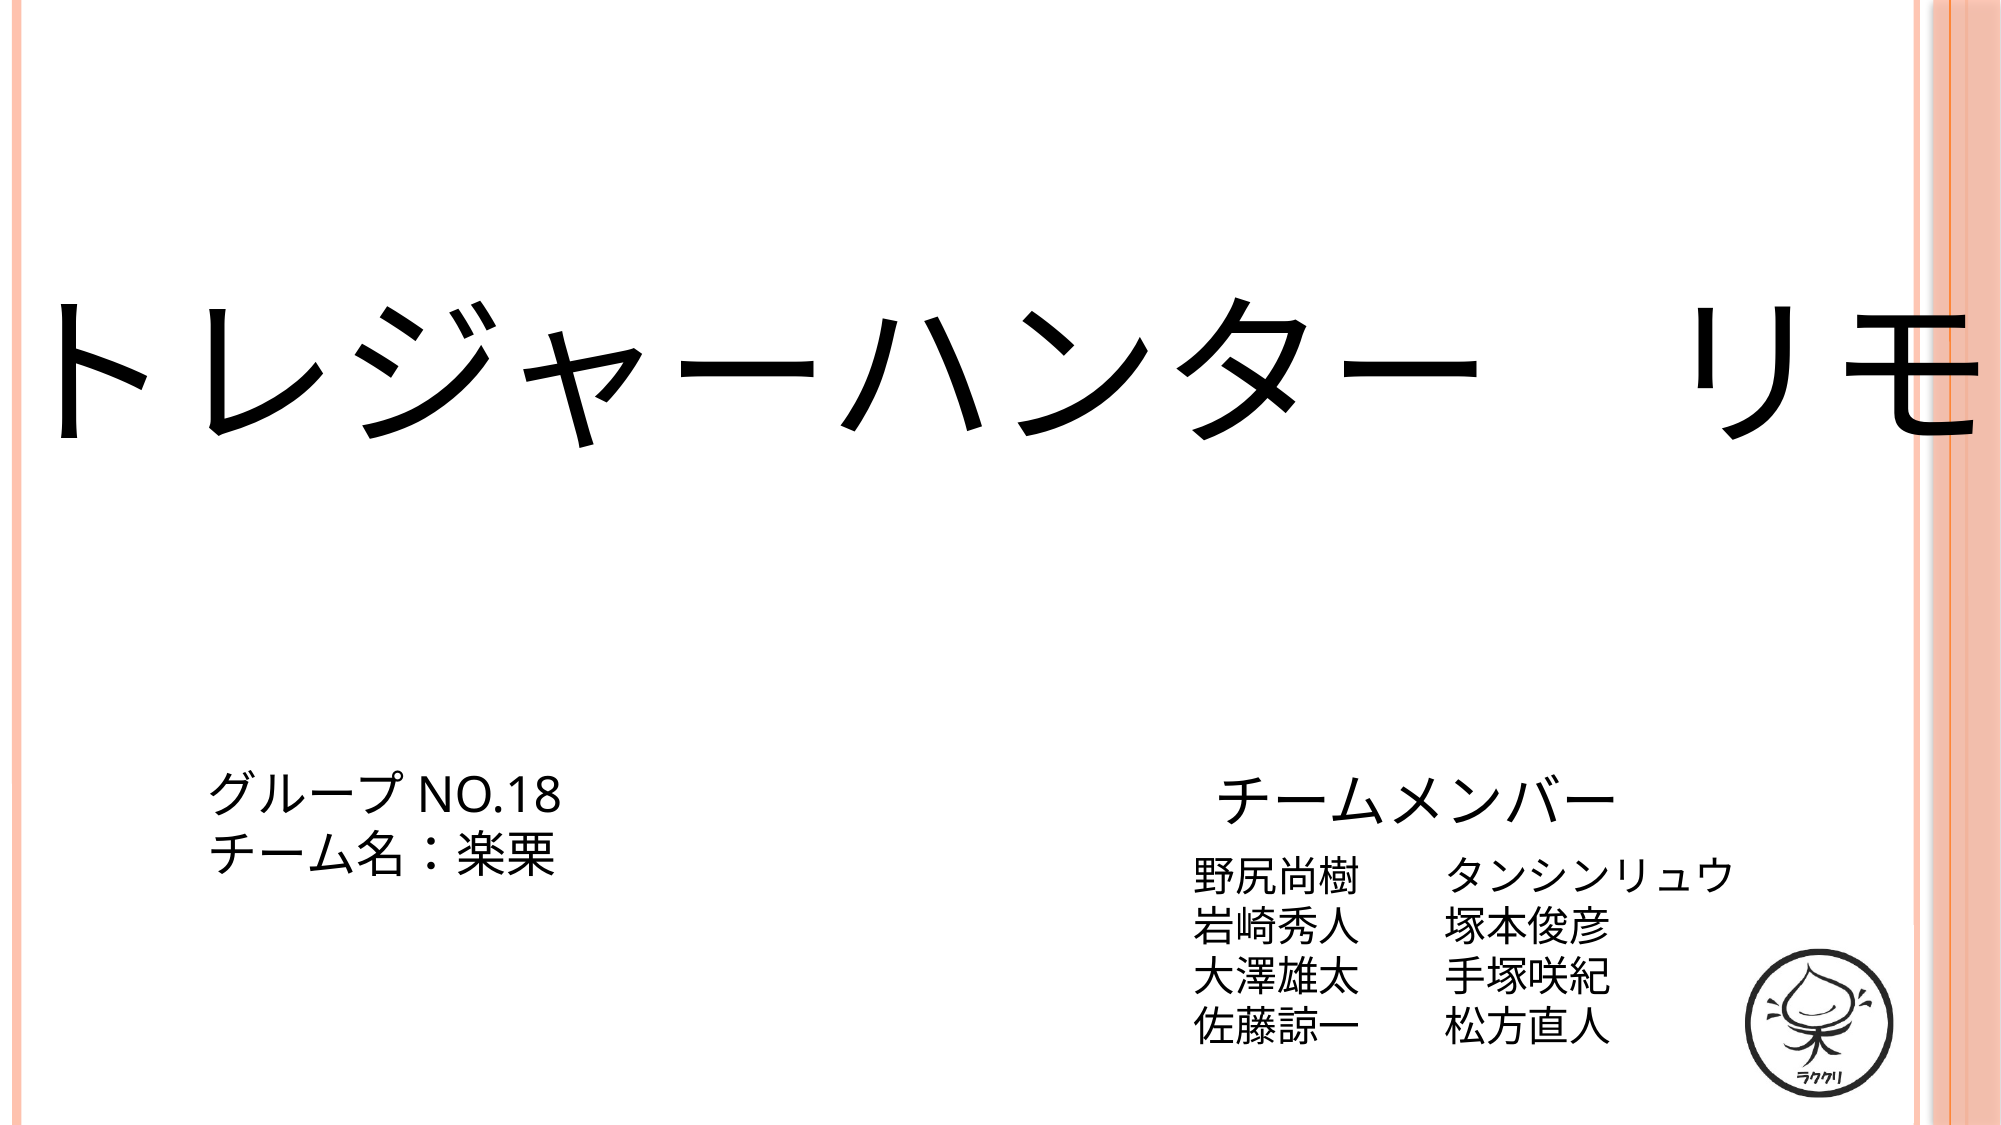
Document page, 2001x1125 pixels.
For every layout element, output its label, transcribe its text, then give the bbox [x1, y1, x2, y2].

text_box グループNO.18 チーム名：楽栗 [192, 755, 577, 890]
text_box トレジャーハンター リモ [0, 259, 2000, 474]
text_box チームメンバー [1199, 756, 1635, 842]
picture [1715, 924, 1914, 1123]
text_box 野尻尚樹 タンシンリュウ 岩崎秀人 塚本俊彦 大澤雄太 手塚咲紀 佐藤諒一 松方直人 [1178, 842, 1752, 1058]
